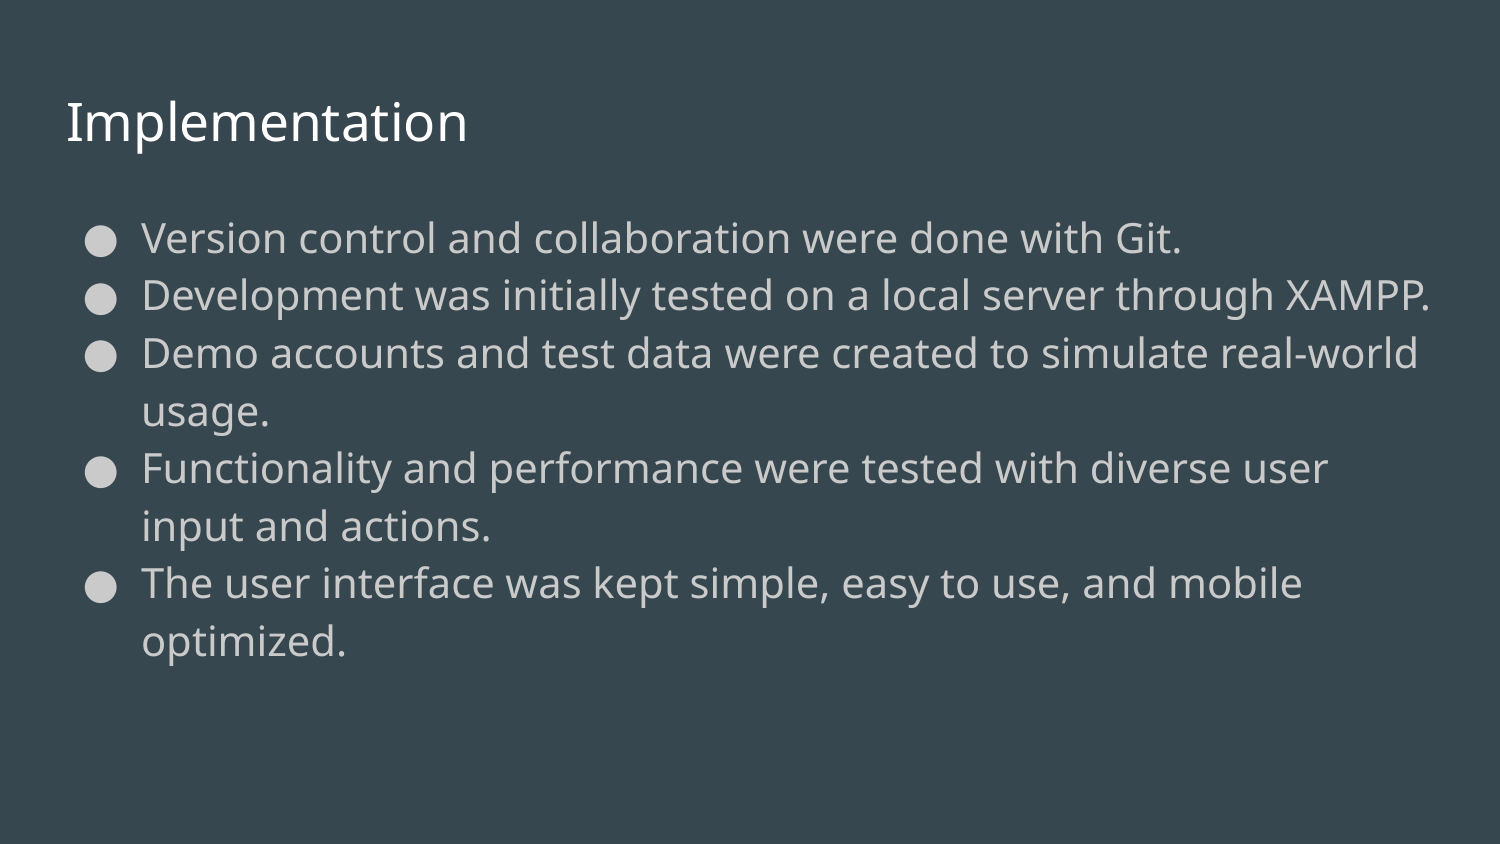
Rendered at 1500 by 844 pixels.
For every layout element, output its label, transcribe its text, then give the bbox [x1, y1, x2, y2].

title Implementation [51, 72, 1449, 167]
list Version control and collaboration were done with Git. Development was initially tested on a local server through XAMPP. Demo accounts and test data were created to simulate real-world usage. Functionality and performance were tested with diverse user input and actions. The user interface was kept simple, easy to use, and mobile optimized. [51, 189, 1449, 750]
